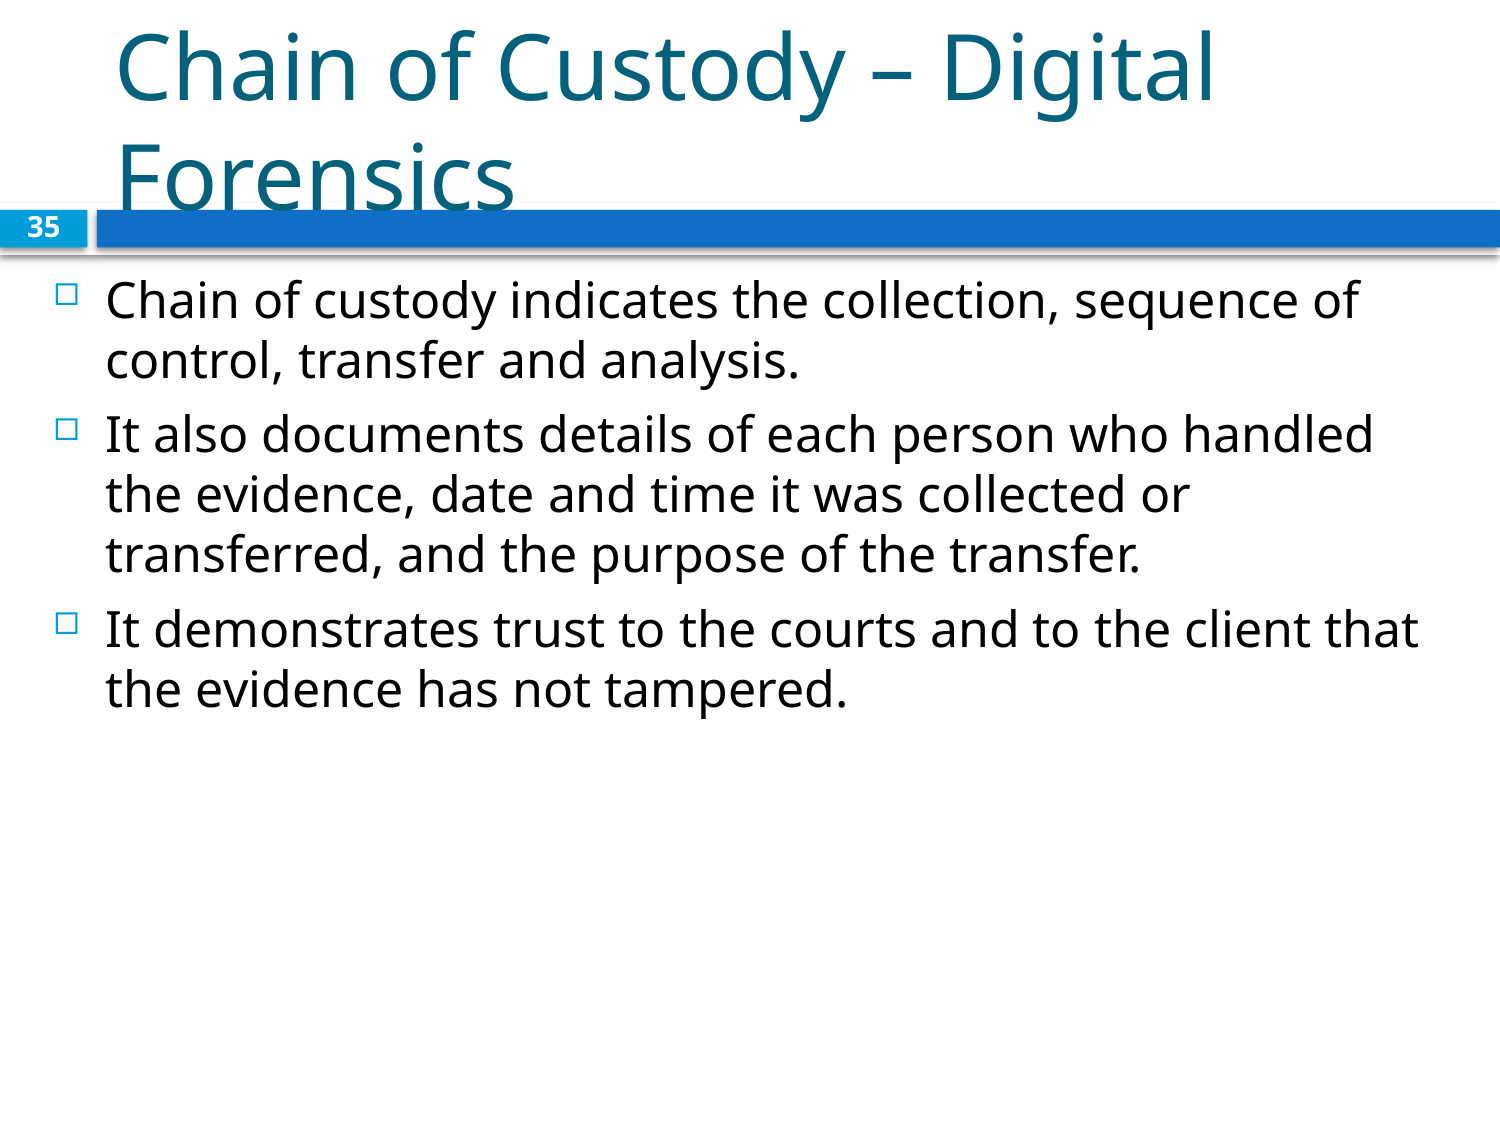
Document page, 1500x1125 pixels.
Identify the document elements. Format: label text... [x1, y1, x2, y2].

slide_number 35 [0, 208, 88, 249]
title Chain of Custody – Digital Forensics [99, 37, 1438, 201]
list Chain of custody indicates the collection, sequence of control, transfer and analysis. It also documents details of each person who handled the evidence, date and time it was collected or transferred, and the purpose of the transfer. It demonstrates trust to the courts and to the client that the evidence has not tampered. [38, 260, 1479, 1105]
